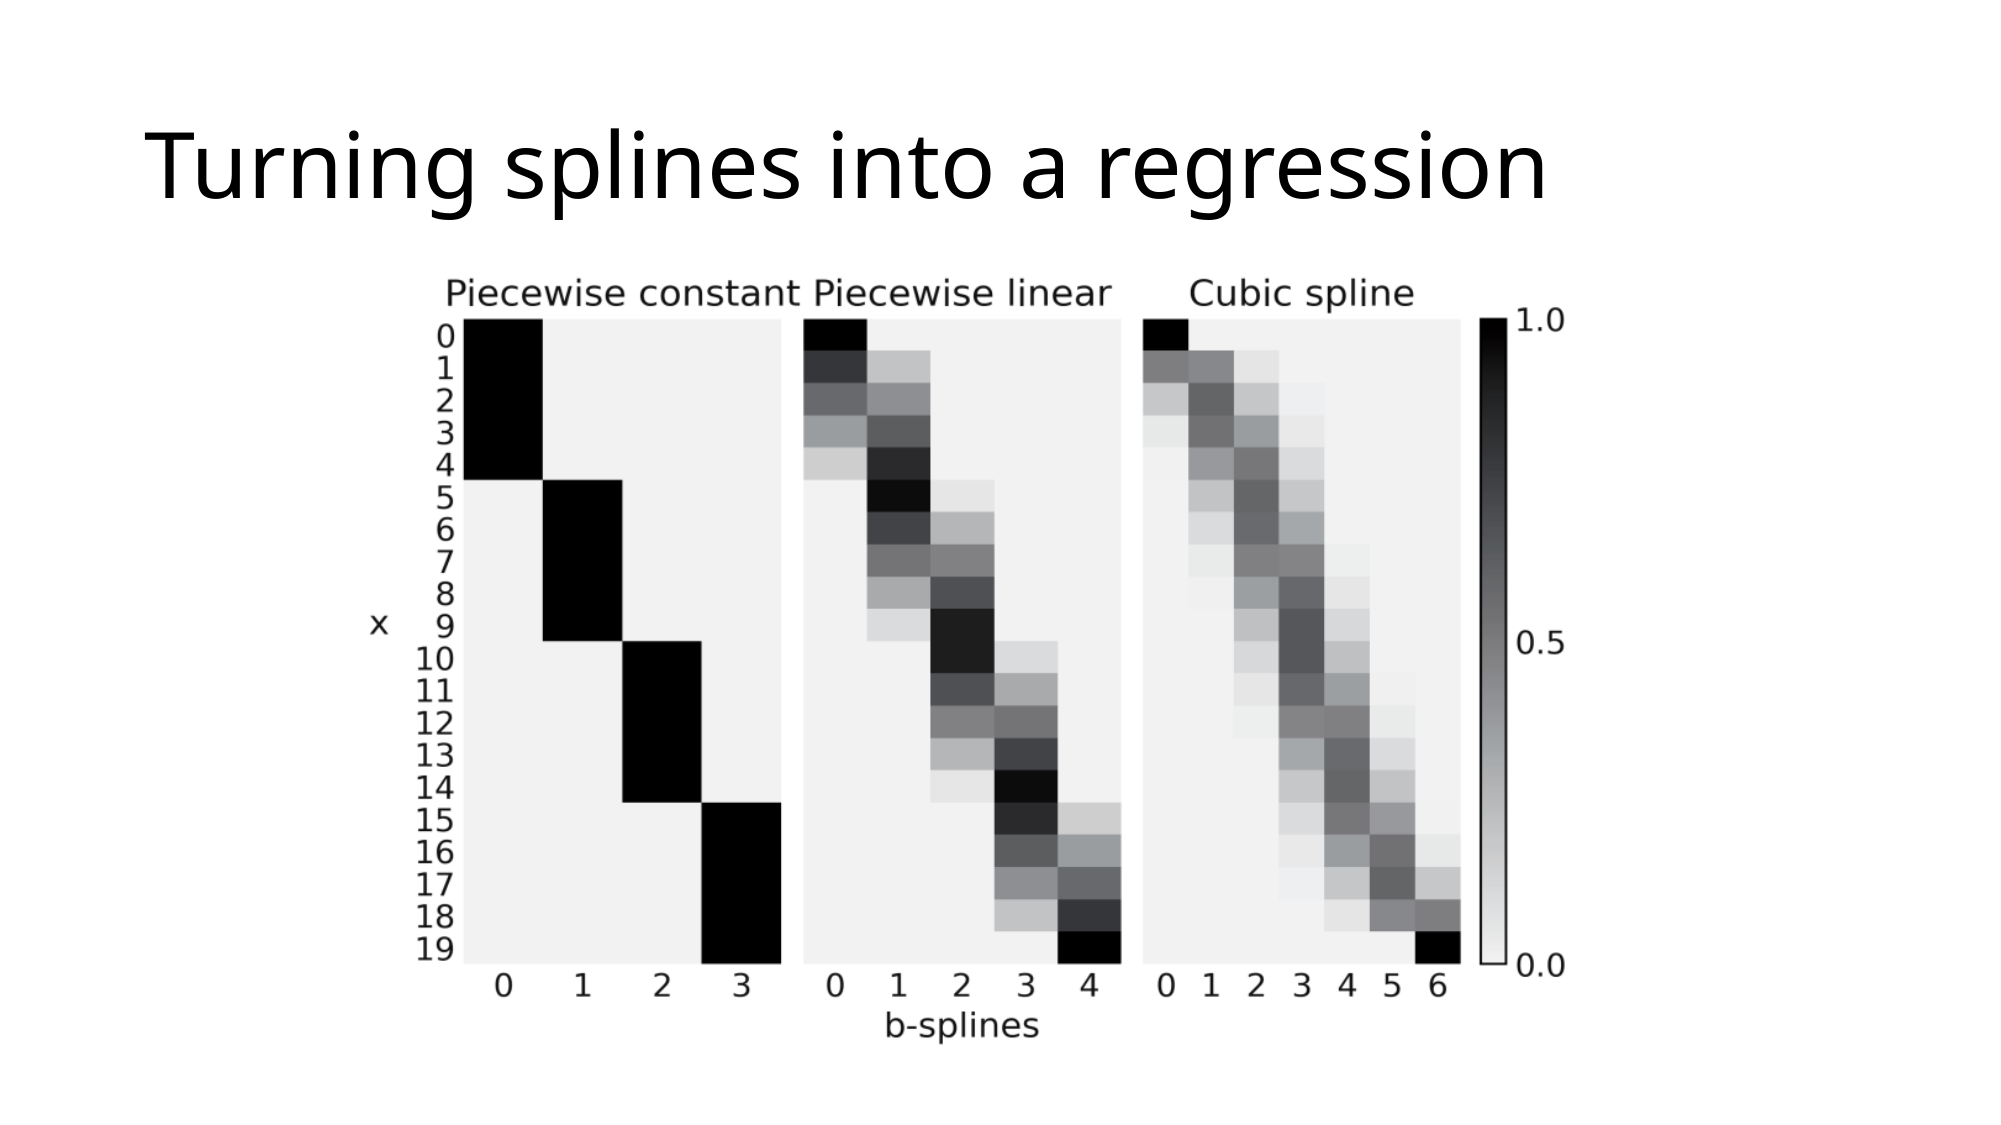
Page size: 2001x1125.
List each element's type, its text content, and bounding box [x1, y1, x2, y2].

title Turning splines into a regression [136, 59, 1863, 278]
picture [311, 253, 1651, 1066]
